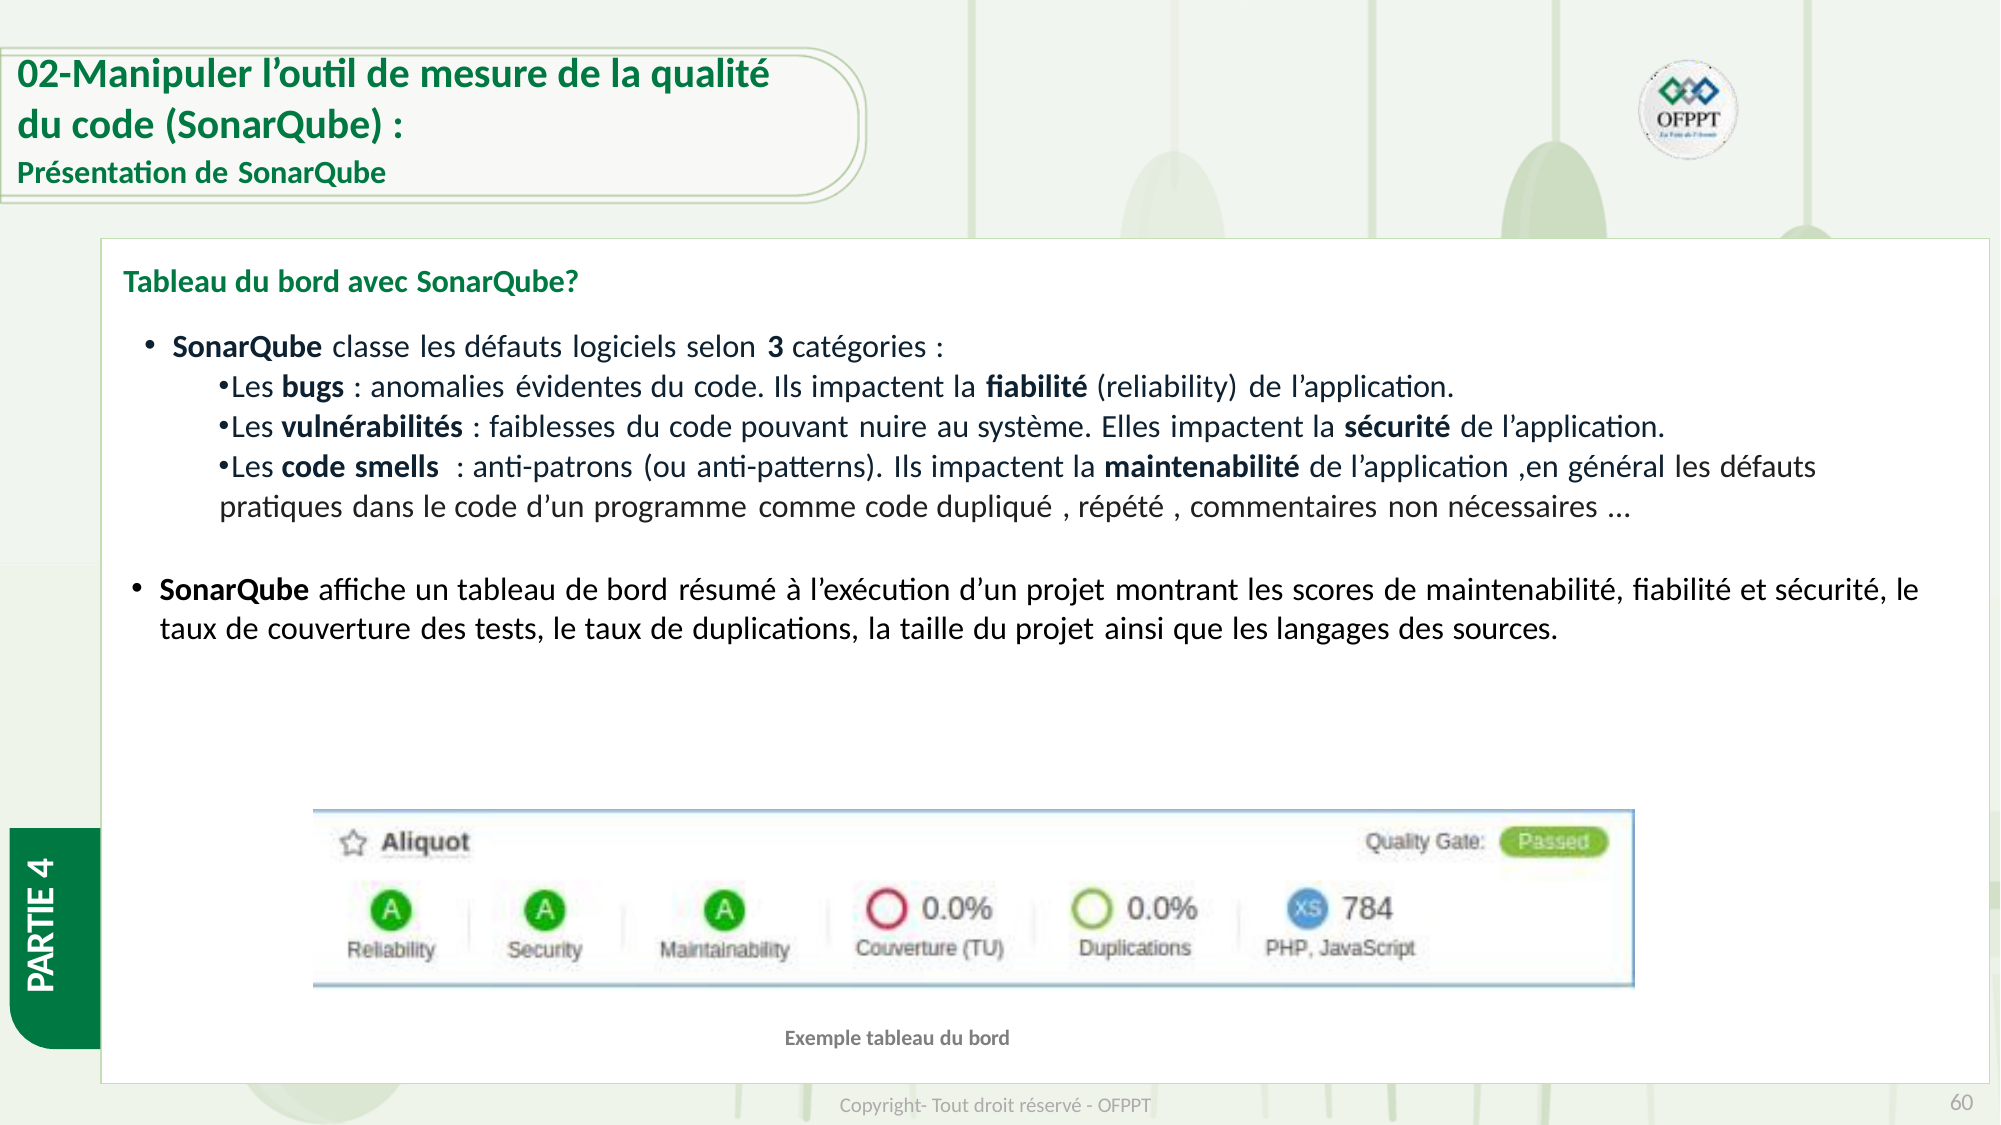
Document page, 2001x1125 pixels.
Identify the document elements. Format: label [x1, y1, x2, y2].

text_box [313, 55, 1743, 991]
text_box [0, 0, 2000, 1125]
